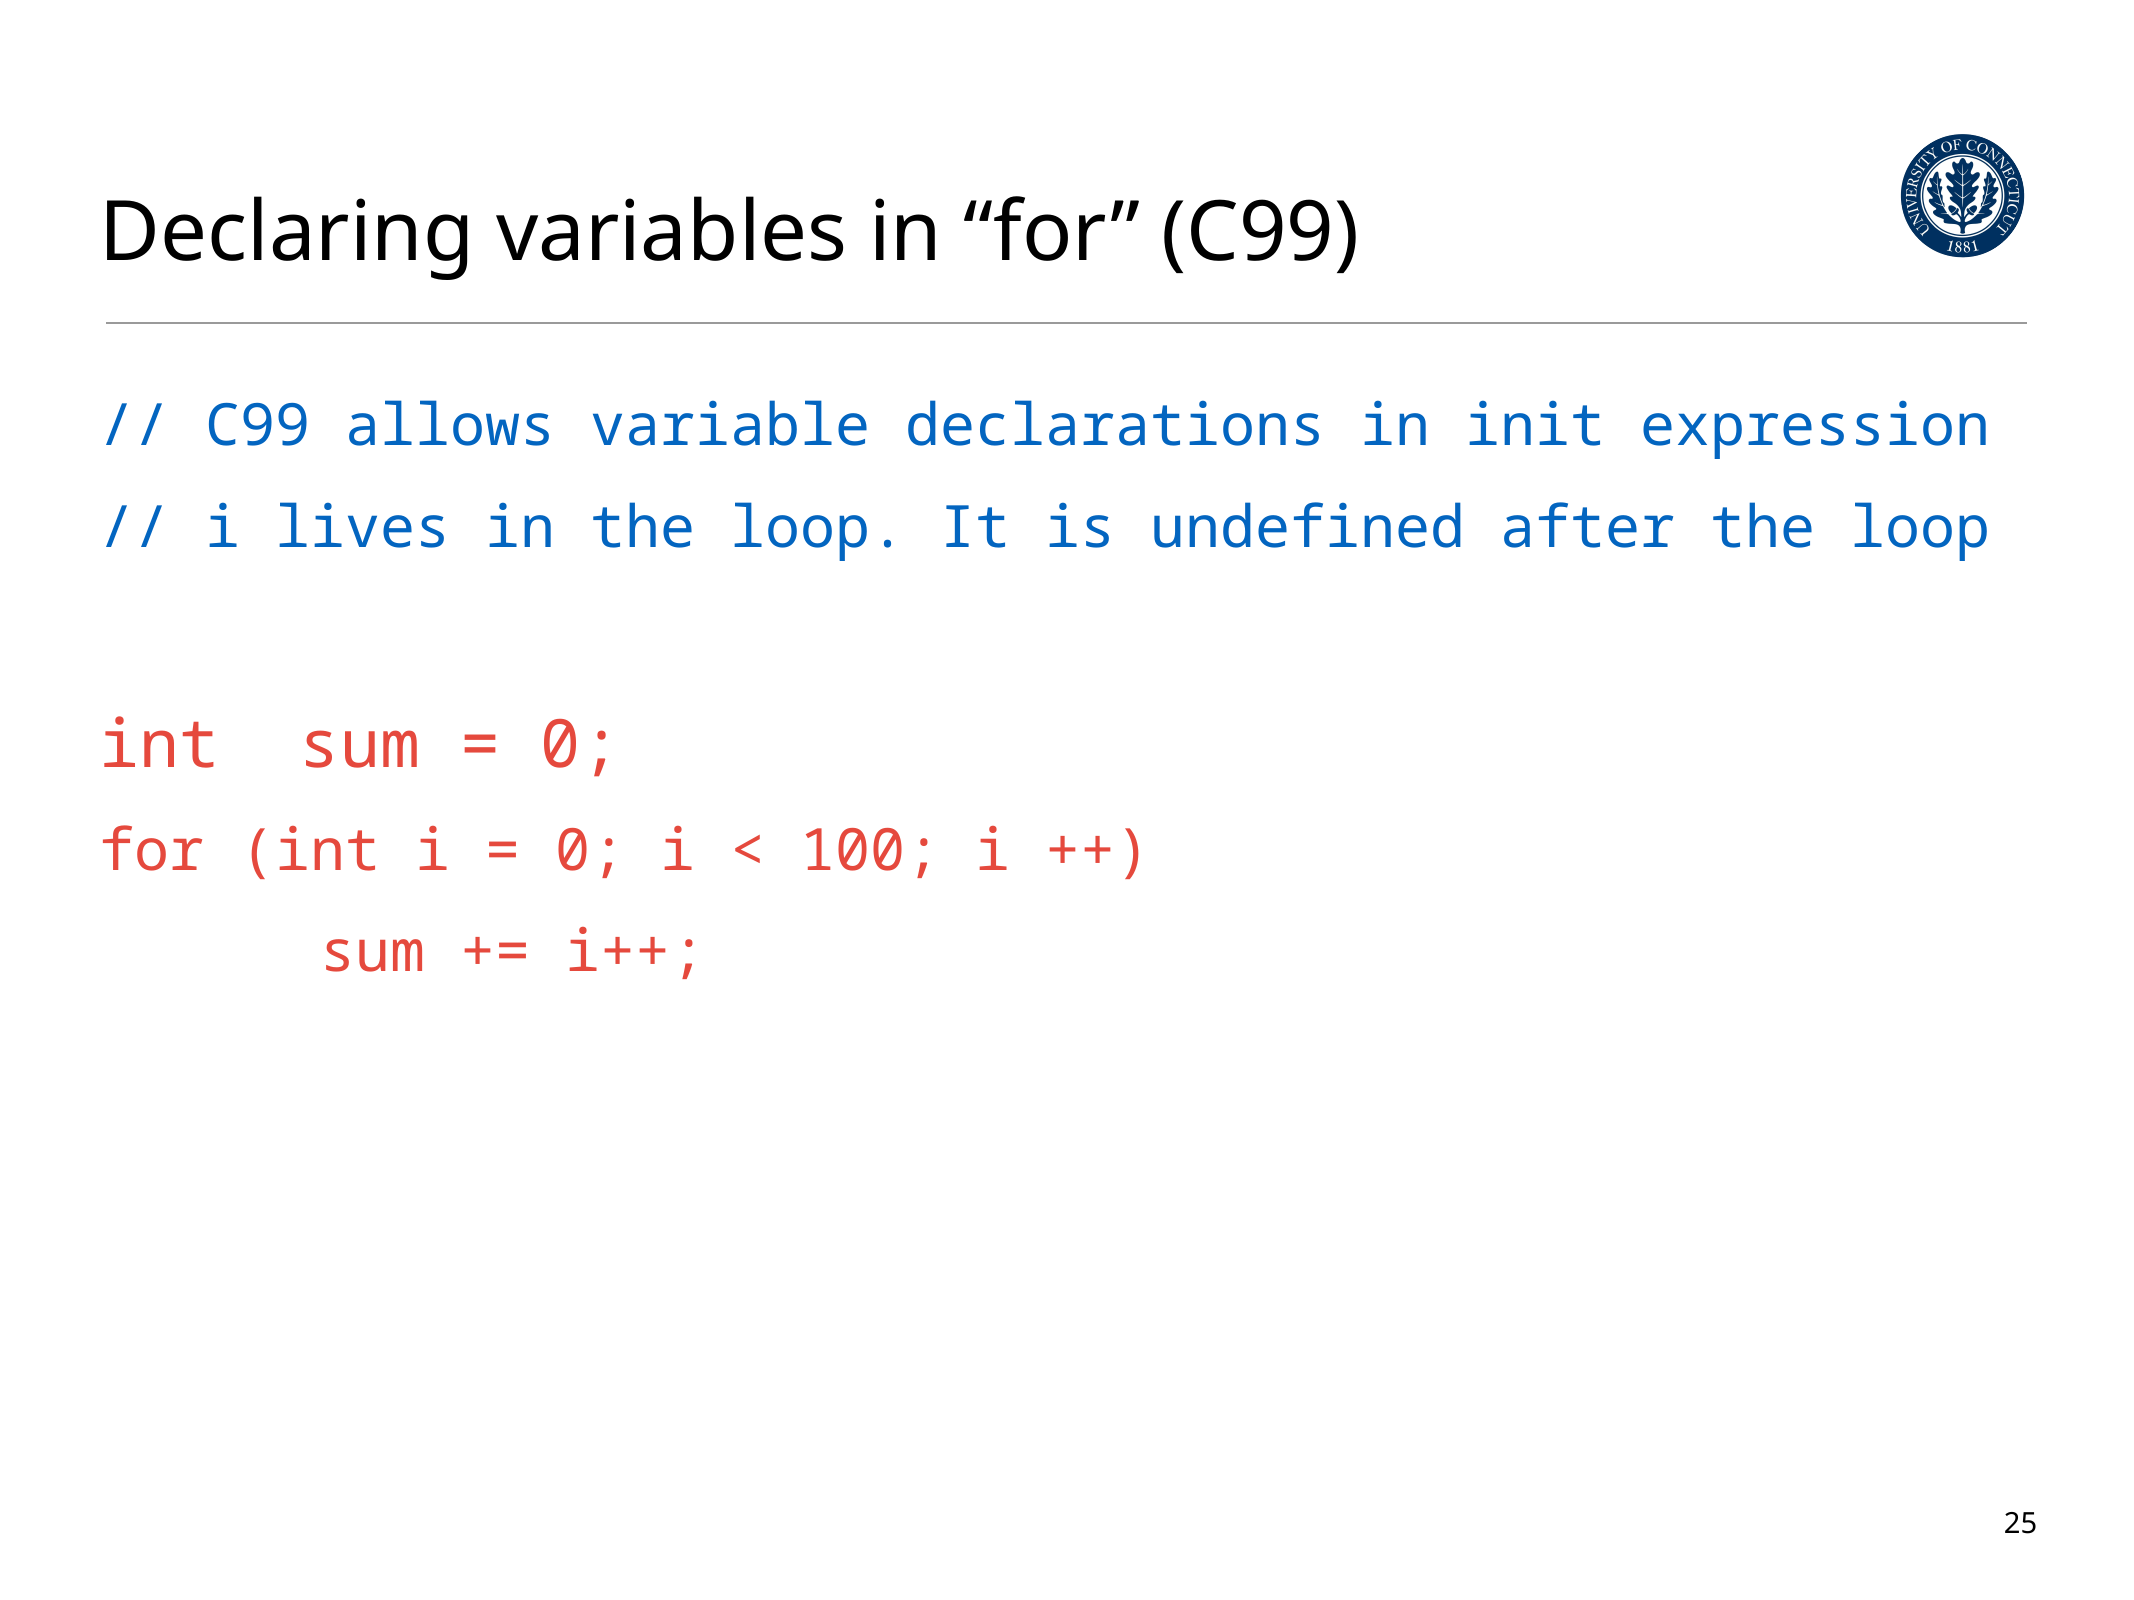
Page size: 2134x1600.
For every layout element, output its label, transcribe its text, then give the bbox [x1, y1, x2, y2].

title Declaring variables in “for” (C99) [93, 53, 2041, 284]
slide_number 25 [1996, 1497, 2045, 1544]
list // C99 allows variable declarations in init expression // i lives in the loop. It is undefined after the loop int sum = 0; for (int i = 0; i < 100; i ++) sum += i++; [93, 380, 2041, 1459]
